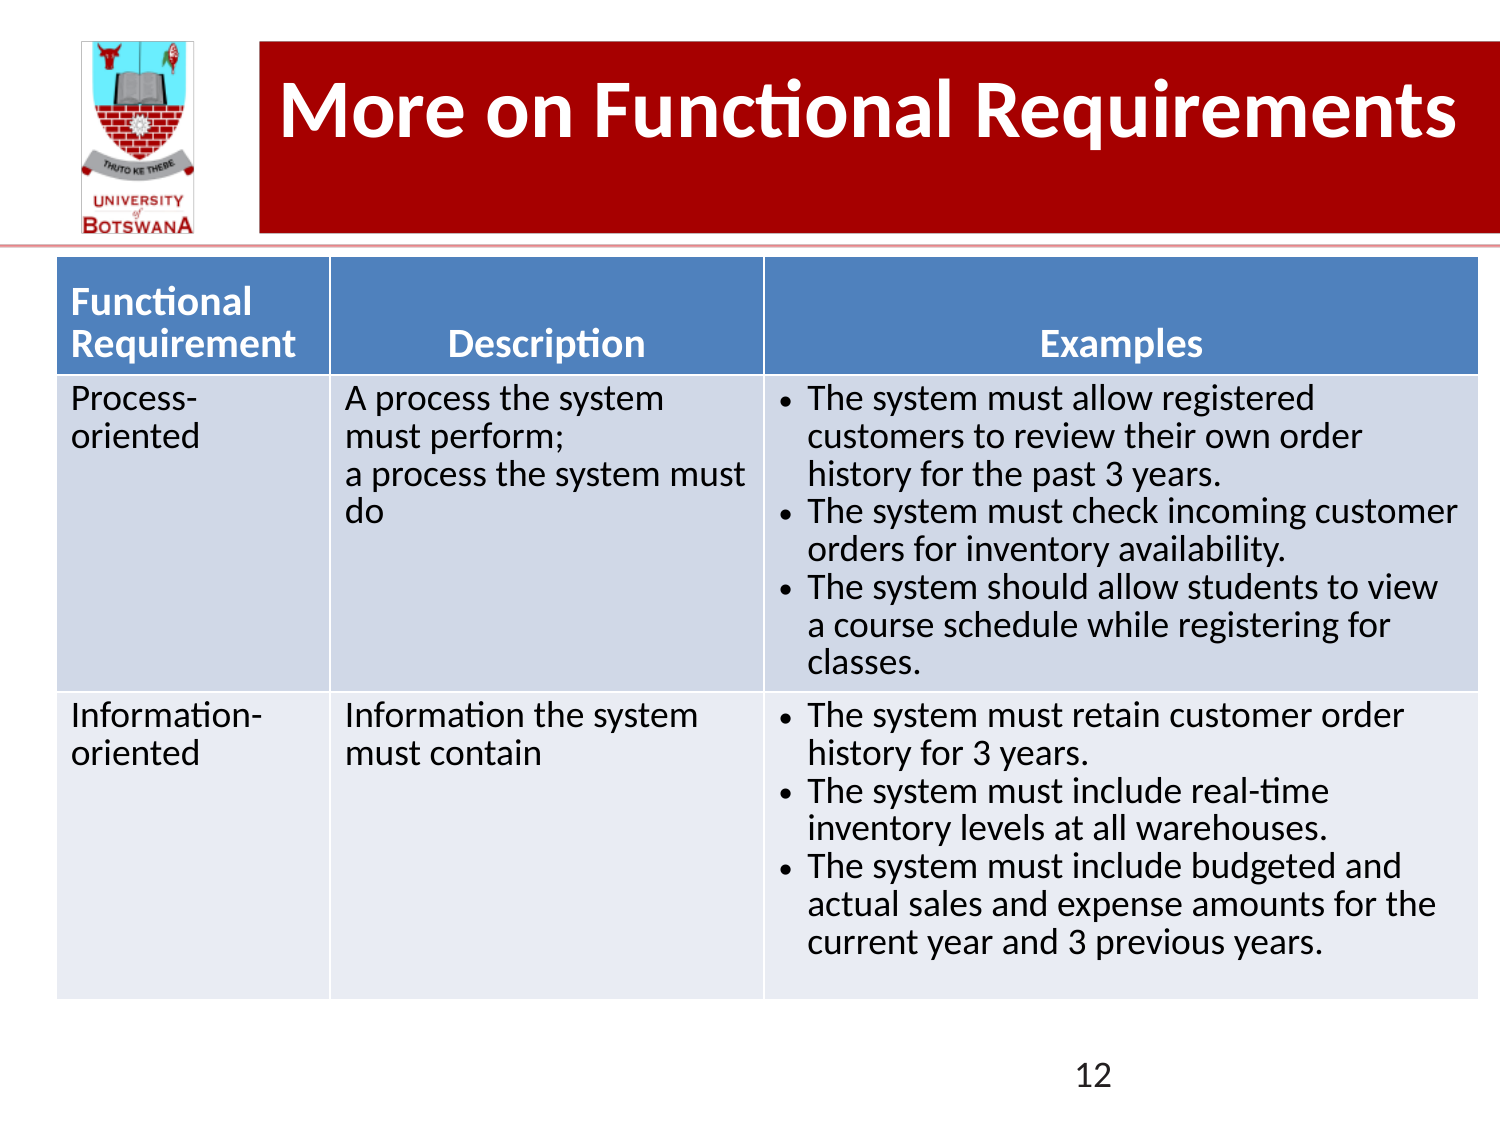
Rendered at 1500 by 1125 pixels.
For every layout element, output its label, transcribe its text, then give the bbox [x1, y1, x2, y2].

table_header Functional Requirement [57, 257, 329, 374]
table_cell Process-oriented [57, 376, 329, 691]
table_header Examples [765, 257, 1478, 374]
table_cell Information the system must contain [331, 693, 763, 999]
table_cell The system must allow registered customers to review their own order history for the past 3 years. The system must check incoming customer orders for inventory availability. The system should allow students to view a course schedule while registering for classes. [765, 376, 1478, 691]
slide_number 12 [1059, 1042, 1445, 1103]
table_cell A process the system must perform; a process the system must do [331, 376, 763, 691]
table_cell The system must retain customer order history for 3 years. The system must include real-time inventory levels at all warehouses. The system must include budgeted and actual sales and expense amounts for the current year and 3 previous years. [765, 693, 1478, 999]
table_header Description [331, 257, 763, 374]
table_cell Information-oriented [57, 693, 329, 999]
title More on Functional Requirements [205, 46, 1500, 170]
